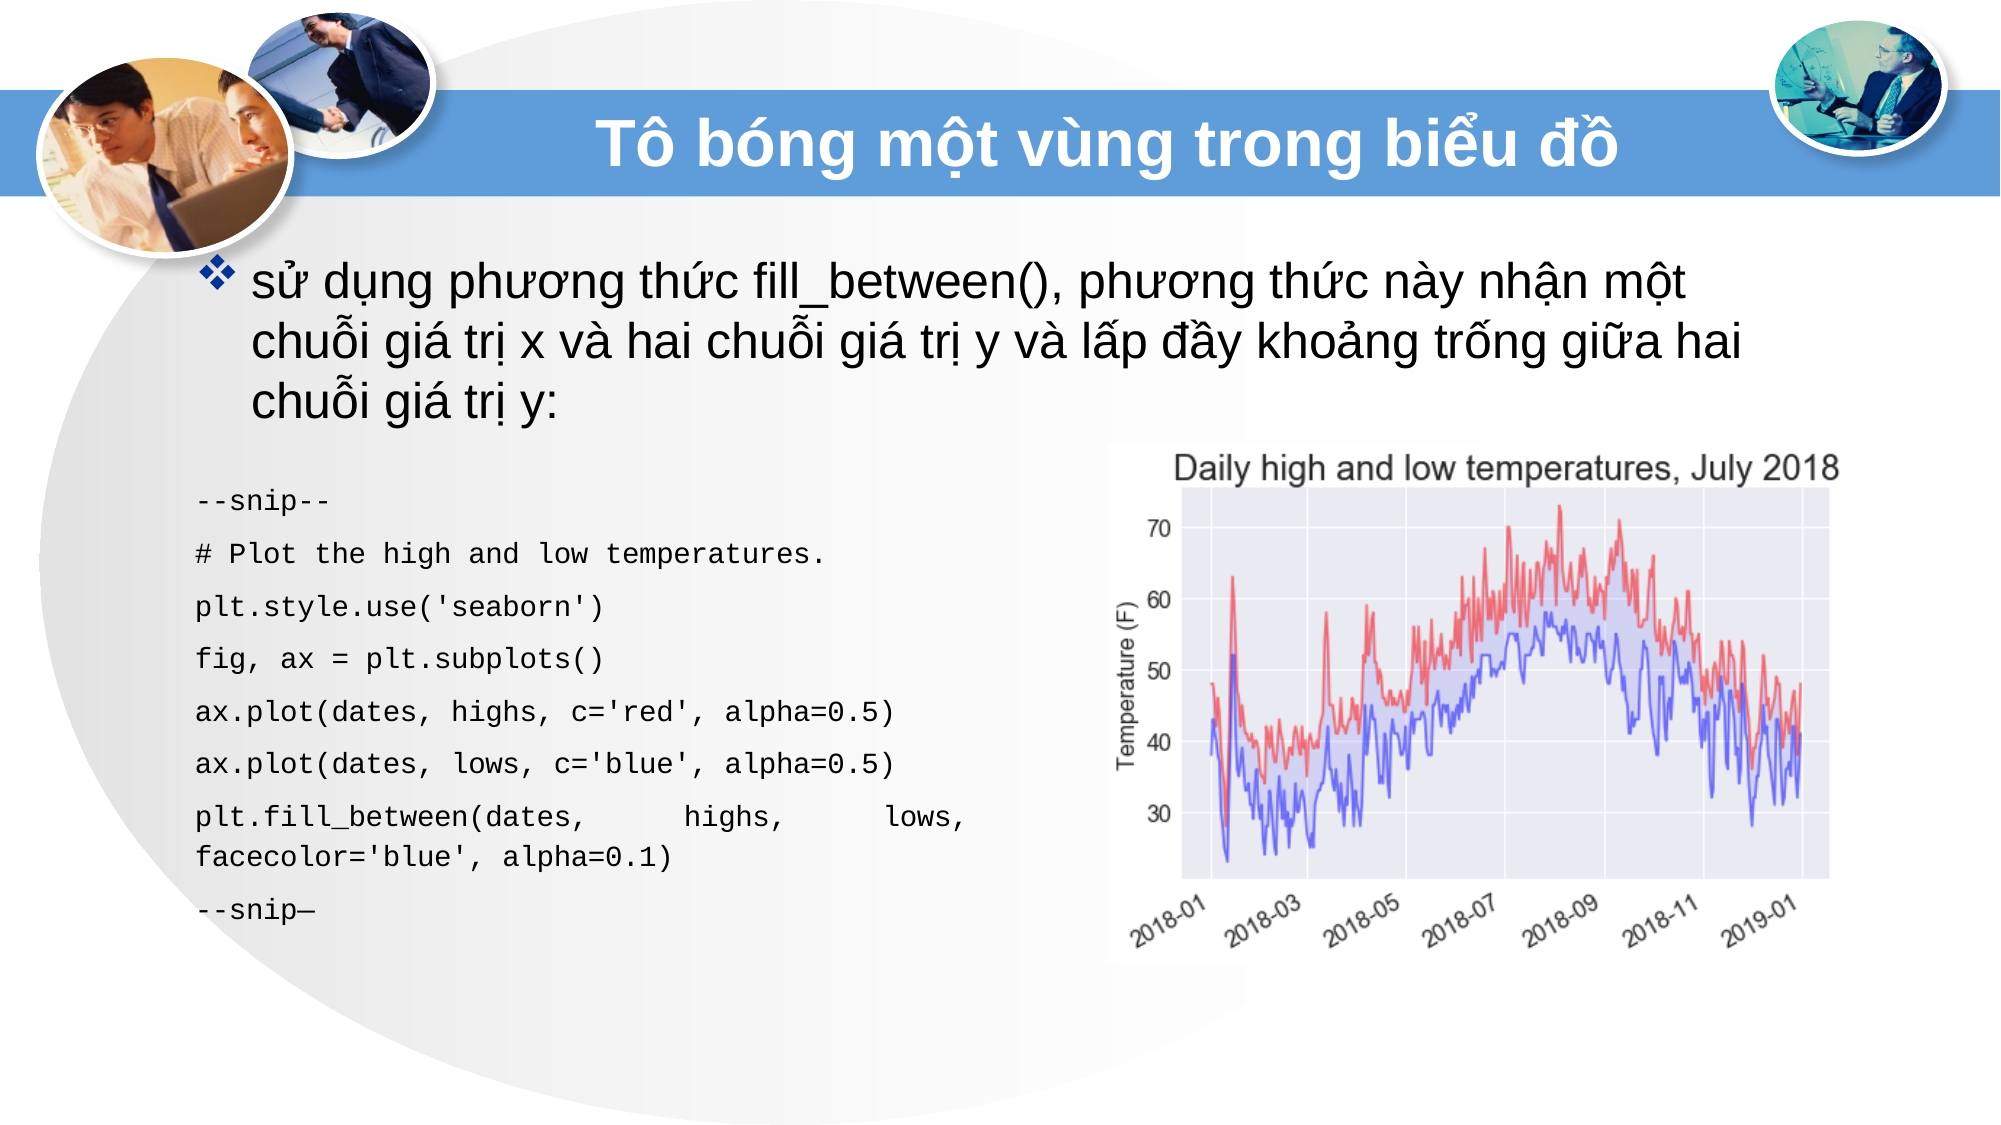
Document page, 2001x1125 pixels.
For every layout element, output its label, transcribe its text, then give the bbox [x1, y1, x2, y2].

picture [43, 58, 288, 252]
picture [1108, 444, 1851, 962]
list sử dụng phương thức fill_between(), phương thức này nhận một chuỗi giá trị x và hai chuỗi giá trị y và lấp đầy khoảng trống giữa hai chuỗi giá trị y: [180, 241, 1830, 390]
picture [248, 13, 430, 152]
text_box --snip-- # Plot the high and low temperatures. plt.style.use('seaborn') fig, ax = plt.subplots() ax.plot(dates, highs, c='red', alpha=0.5) ax.plot(dates, lows, c='blue', alpha=0.5) plt.fill_between(dates, highs, lows, facecolor='blue', alpha=0.1) --snip— [179, 468, 983, 933]
picture [1775, 21, 1941, 150]
title Tô bóng một vùng trong biểu đồ [450, 99, 1767, 180]
